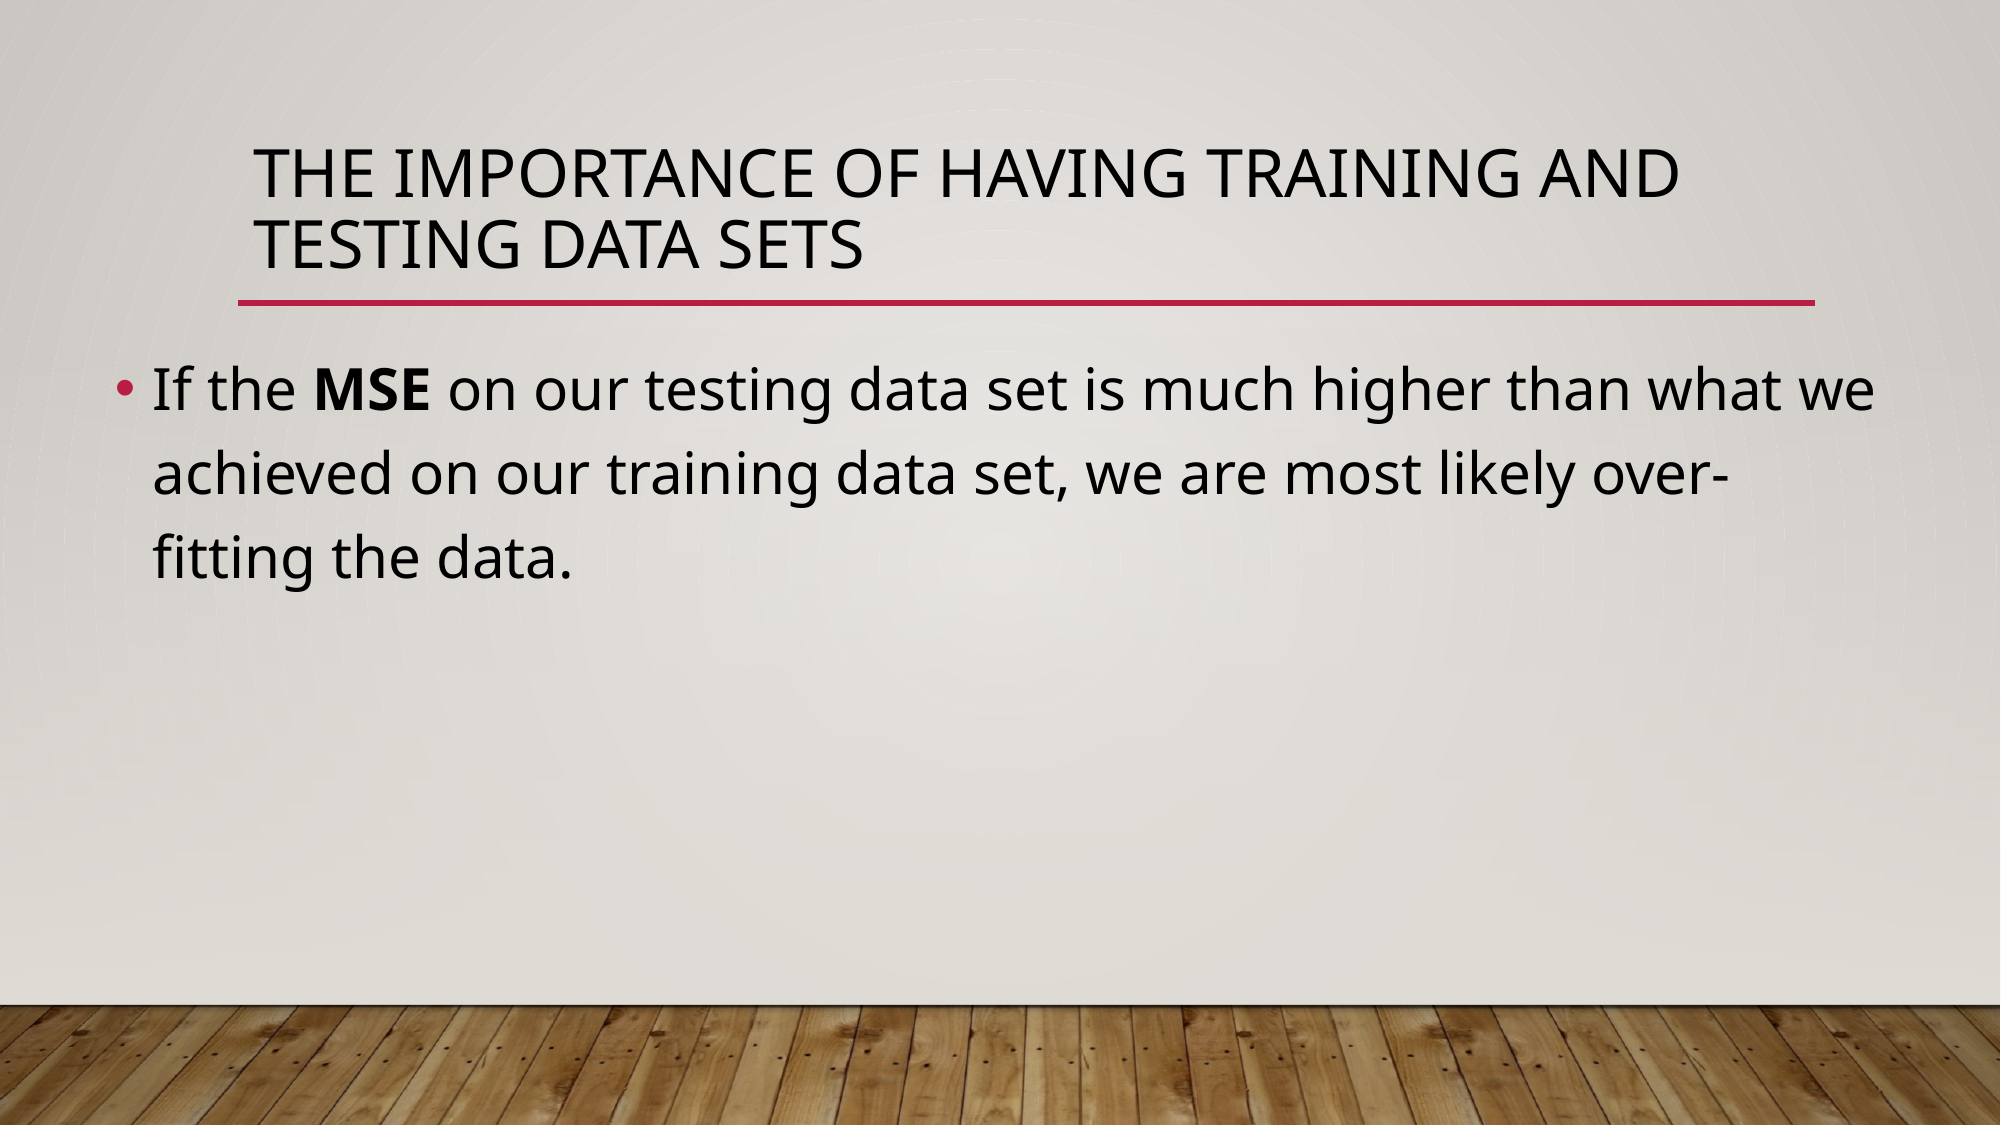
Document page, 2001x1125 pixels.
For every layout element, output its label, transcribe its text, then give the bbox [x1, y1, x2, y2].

picture [0, 1005, 2000, 1125]
list If the MSE on our testing data set is much higher than what we achieved on our training data set, we are most likely over-fitting the data. [99, 330, 1900, 897]
title The importance of having training and testing data sets [238, 131, 1814, 305]
